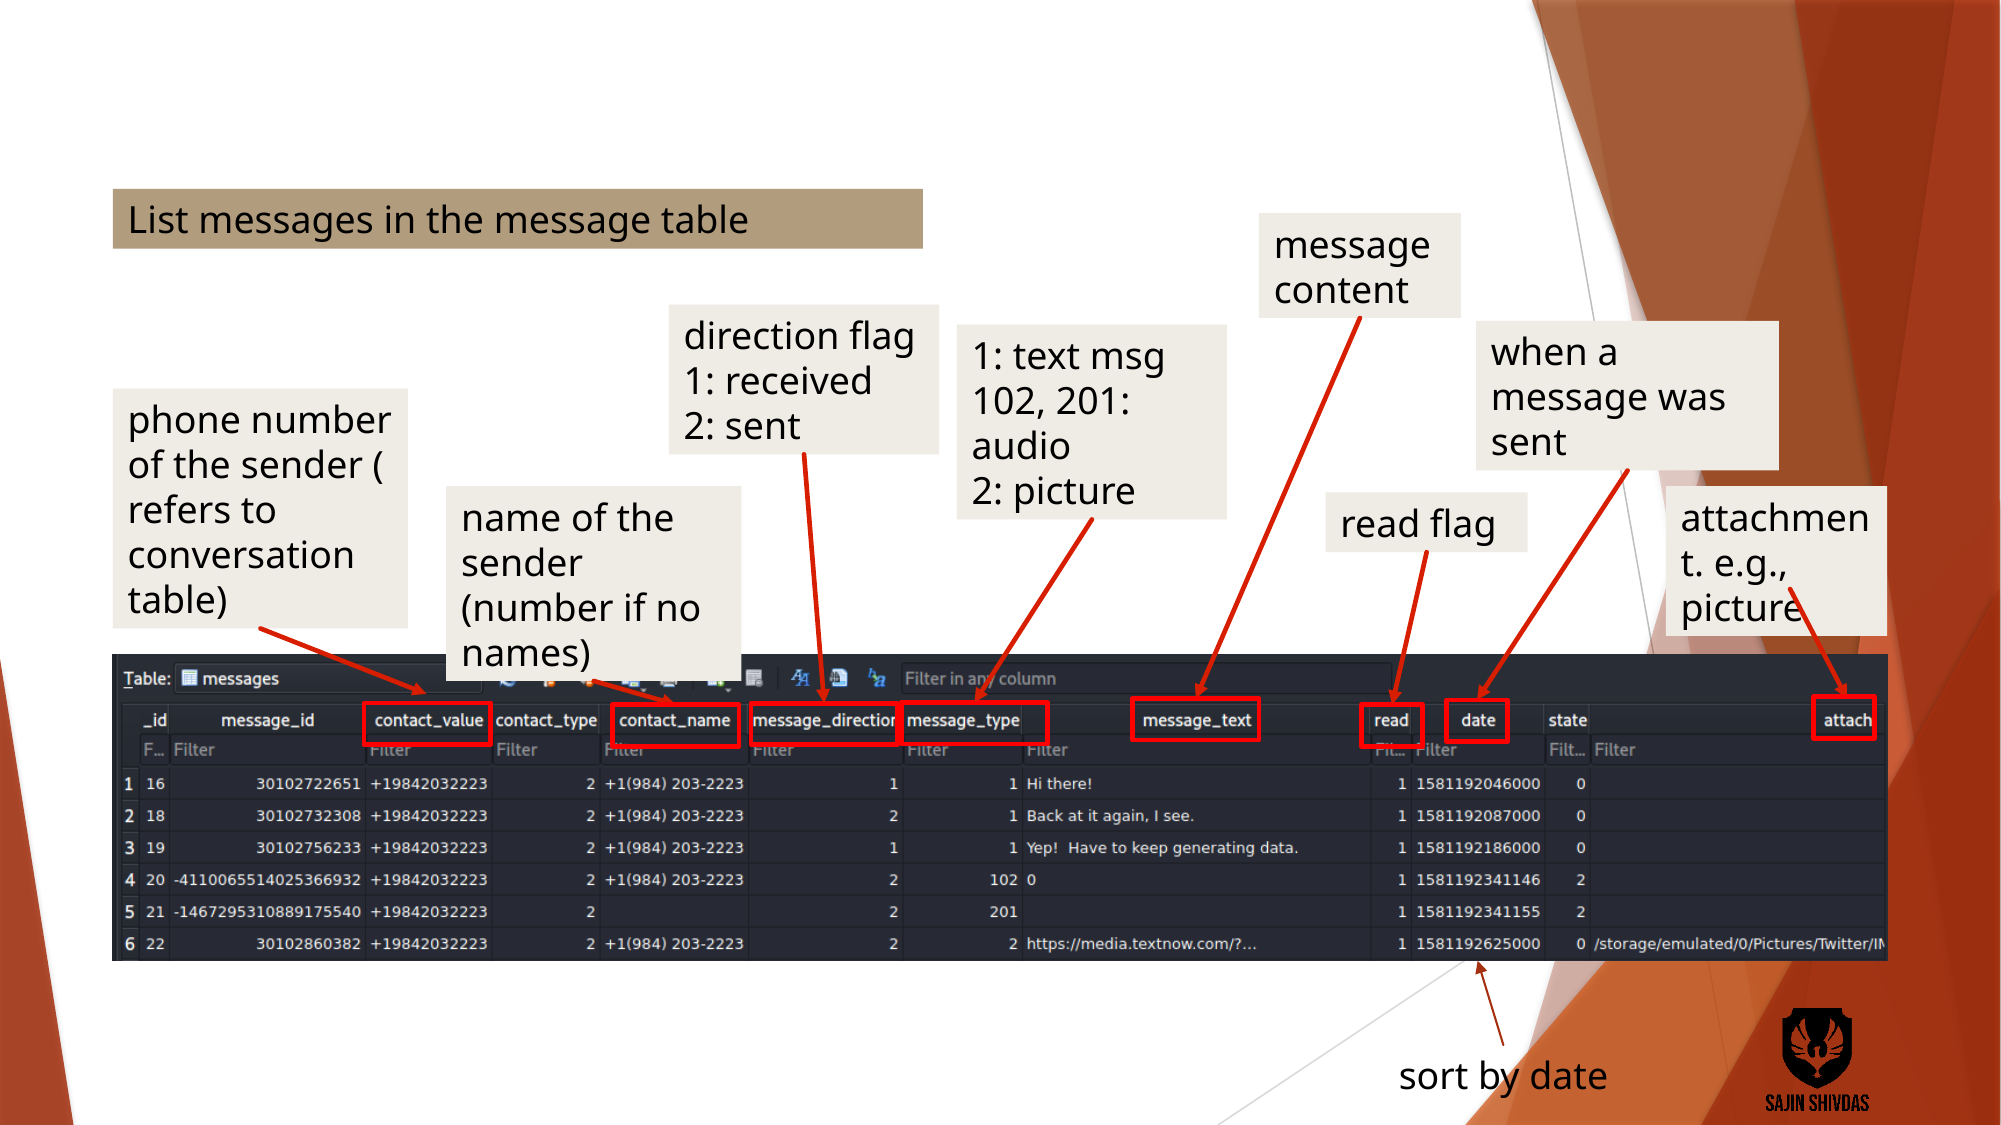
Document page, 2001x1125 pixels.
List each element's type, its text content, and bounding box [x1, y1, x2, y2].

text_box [803, 455, 825, 704]
text_box attachment. e.g., picture [1665, 486, 1888, 636]
text_box when a message was sent [1476, 320, 1779, 471]
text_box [1789, 588, 1848, 699]
text_box read flag [1366, 492, 1471, 553]
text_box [973, 475, 1093, 703]
text_box 1: text msg 102, 201: audio 2: picture [956, 324, 1190, 520]
text_box direction flag 1: received 2: sent [668, 304, 940, 455]
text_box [259, 630, 427, 695]
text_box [593, 637, 677, 706]
text_box List messages in the message table [112, 188, 923, 249]
text_box sort by date [1383, 1045, 1623, 1105]
text_box name of the sender (number if no names) [446, 486, 742, 653]
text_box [1391, 552, 1428, 706]
picture [1754, 997, 1883, 1125]
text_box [1195, 318, 1361, 699]
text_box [1476, 426, 1628, 701]
text_box message content [1258, 213, 1461, 318]
text_box phone number of the sender ( refers to conversation table) [112, 388, 408, 629]
picture [112, 653, 1888, 962]
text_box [1477, 960, 1504, 1046]
